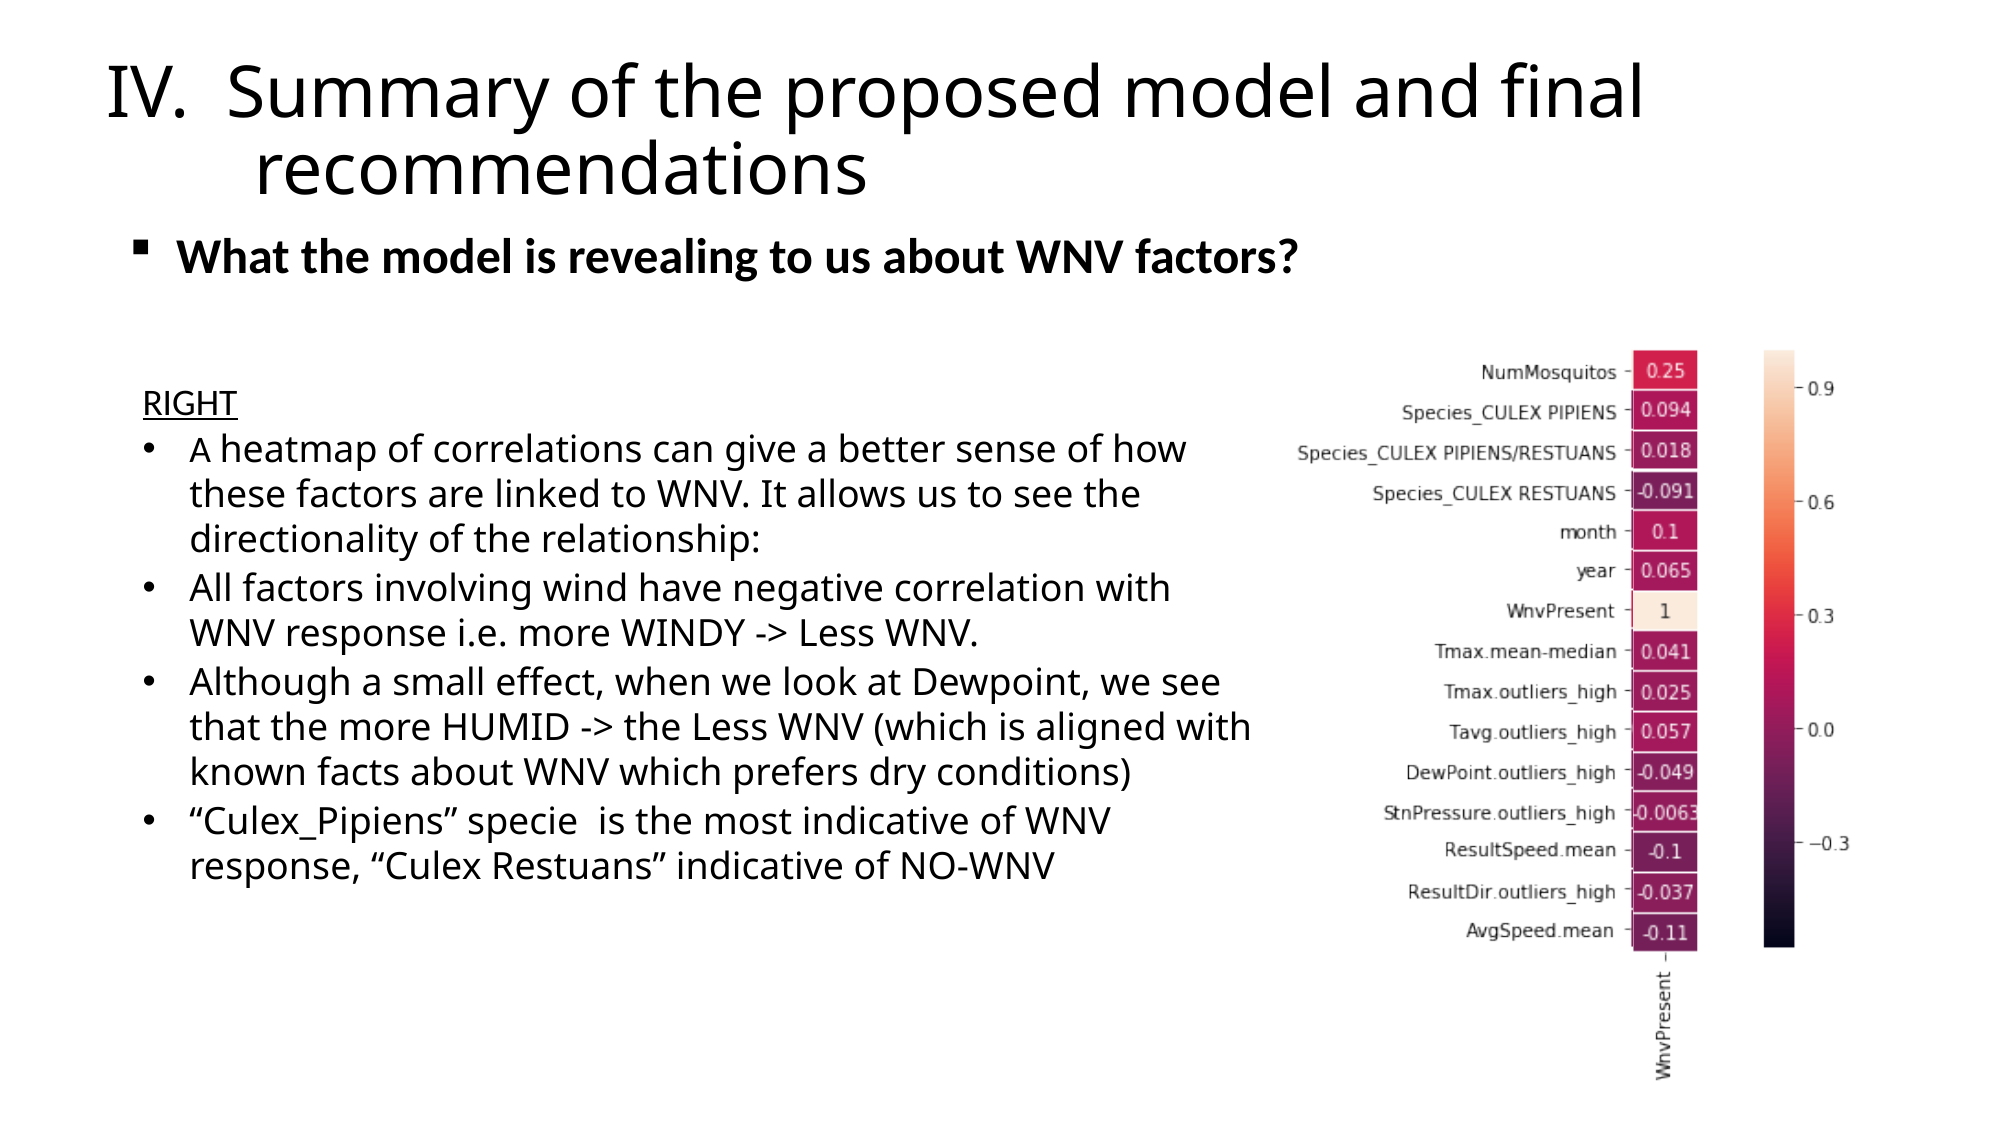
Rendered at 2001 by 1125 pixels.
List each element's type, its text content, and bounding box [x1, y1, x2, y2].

picture [1294, 332, 1698, 1101]
text_box IV. Summary of the proposed model and final recommendations [91, 23, 1863, 242]
text_box What the model is revealing to us about WNV factors? [0, 216, 1347, 292]
picture [1759, 332, 1863, 958]
text_box RIGHT A heatmap of correlations can give a better sense of how these factors are linked to WNV. It allows us to see the directionality of the relationship: All factors involving wind have negative correlation with WNV response i.e. more WINDY -> Less WNV. Although a small effect, when we look at Dewpoint, we see that the more HUMID -> the Less WNV (which is aligned with known facts about WNV which prefers dry conditions) “Culex_Pipiens” specie is the most indicative of WNV response, “Culex Restuans” indicative of NO-WNV [127, 370, 1271, 987]
